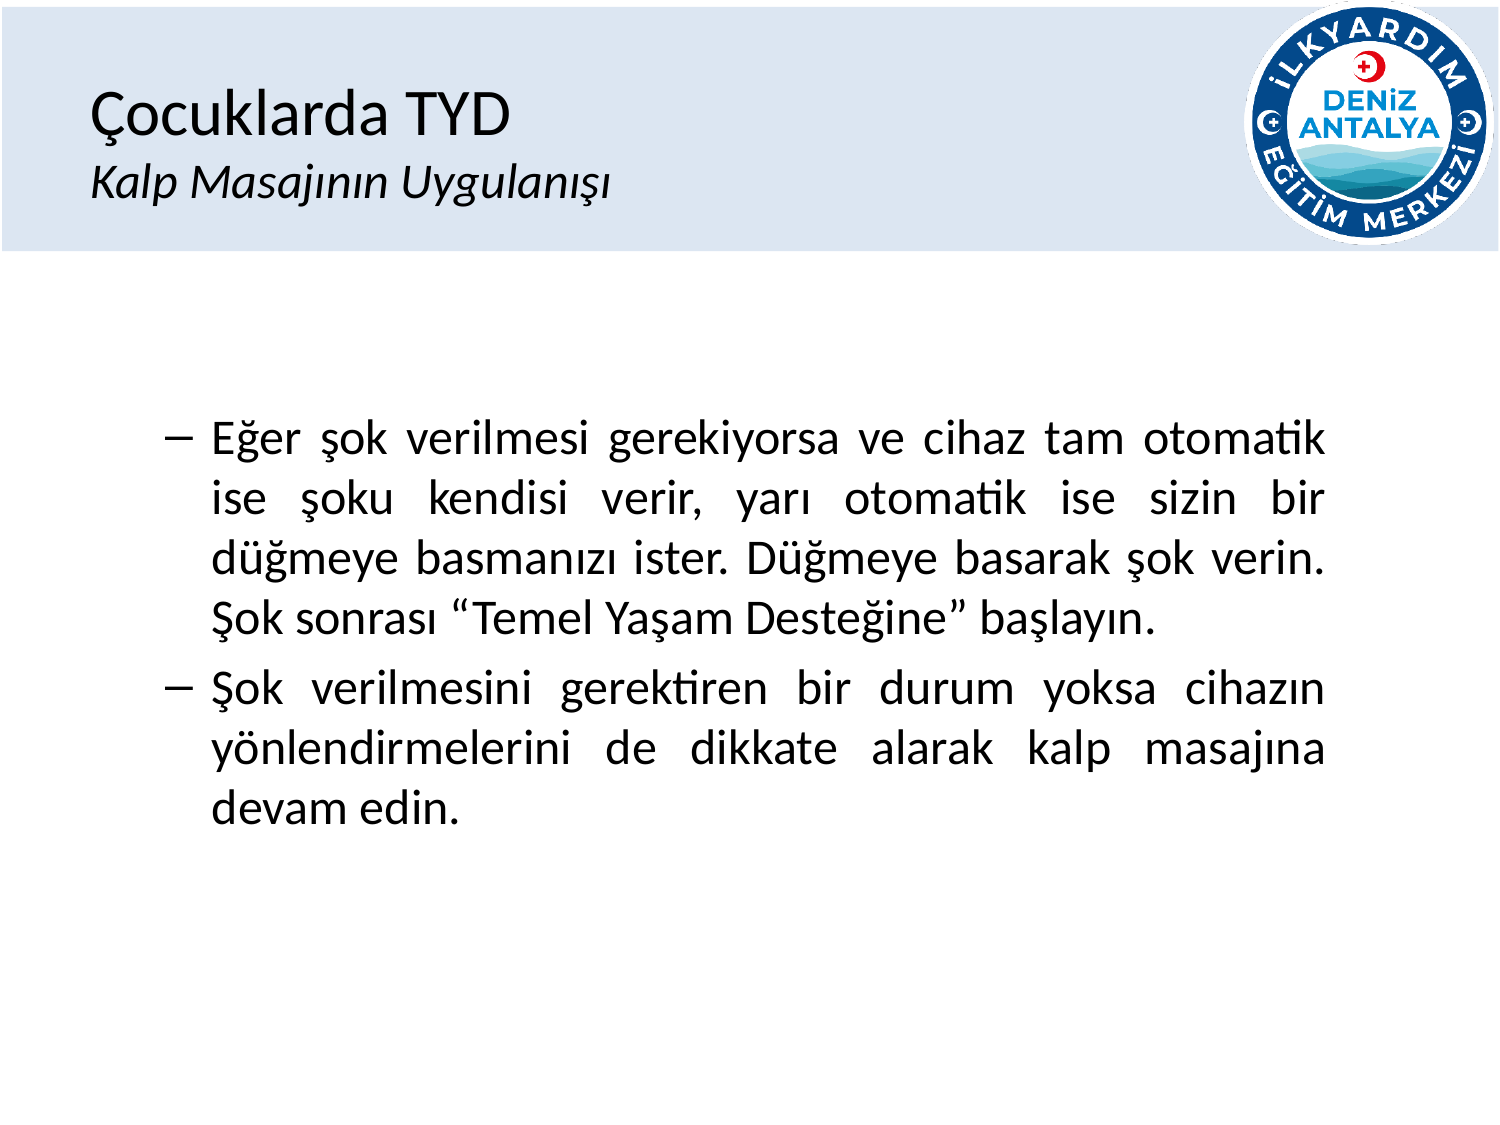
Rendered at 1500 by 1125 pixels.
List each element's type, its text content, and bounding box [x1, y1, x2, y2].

text_box [1491, 5, 1500, 253]
text_box Eğer şok verilmesi gerekiyorsa ve cihaz tam otomatik ise şoku kendisi verir, yarı otomatik ise sizin bir düğmeye basmanızı ister. Düğmeye basarak şok verin. Şok sonrası “Temel Yaşam Desteğine” başlayın. Şok verilmesini gerektiren bir durum yoksa cihazın yönlendirmelerini de dikkate alarak kalp masajına devam edin. [75, 397, 1342, 882]
picture [1244, 0, 1494, 245]
title Çocuklarda TYD Kalp Masajının Uygulanışı [75, 45, 1239, 233]
text_box [0, 5, 1247, 253]
